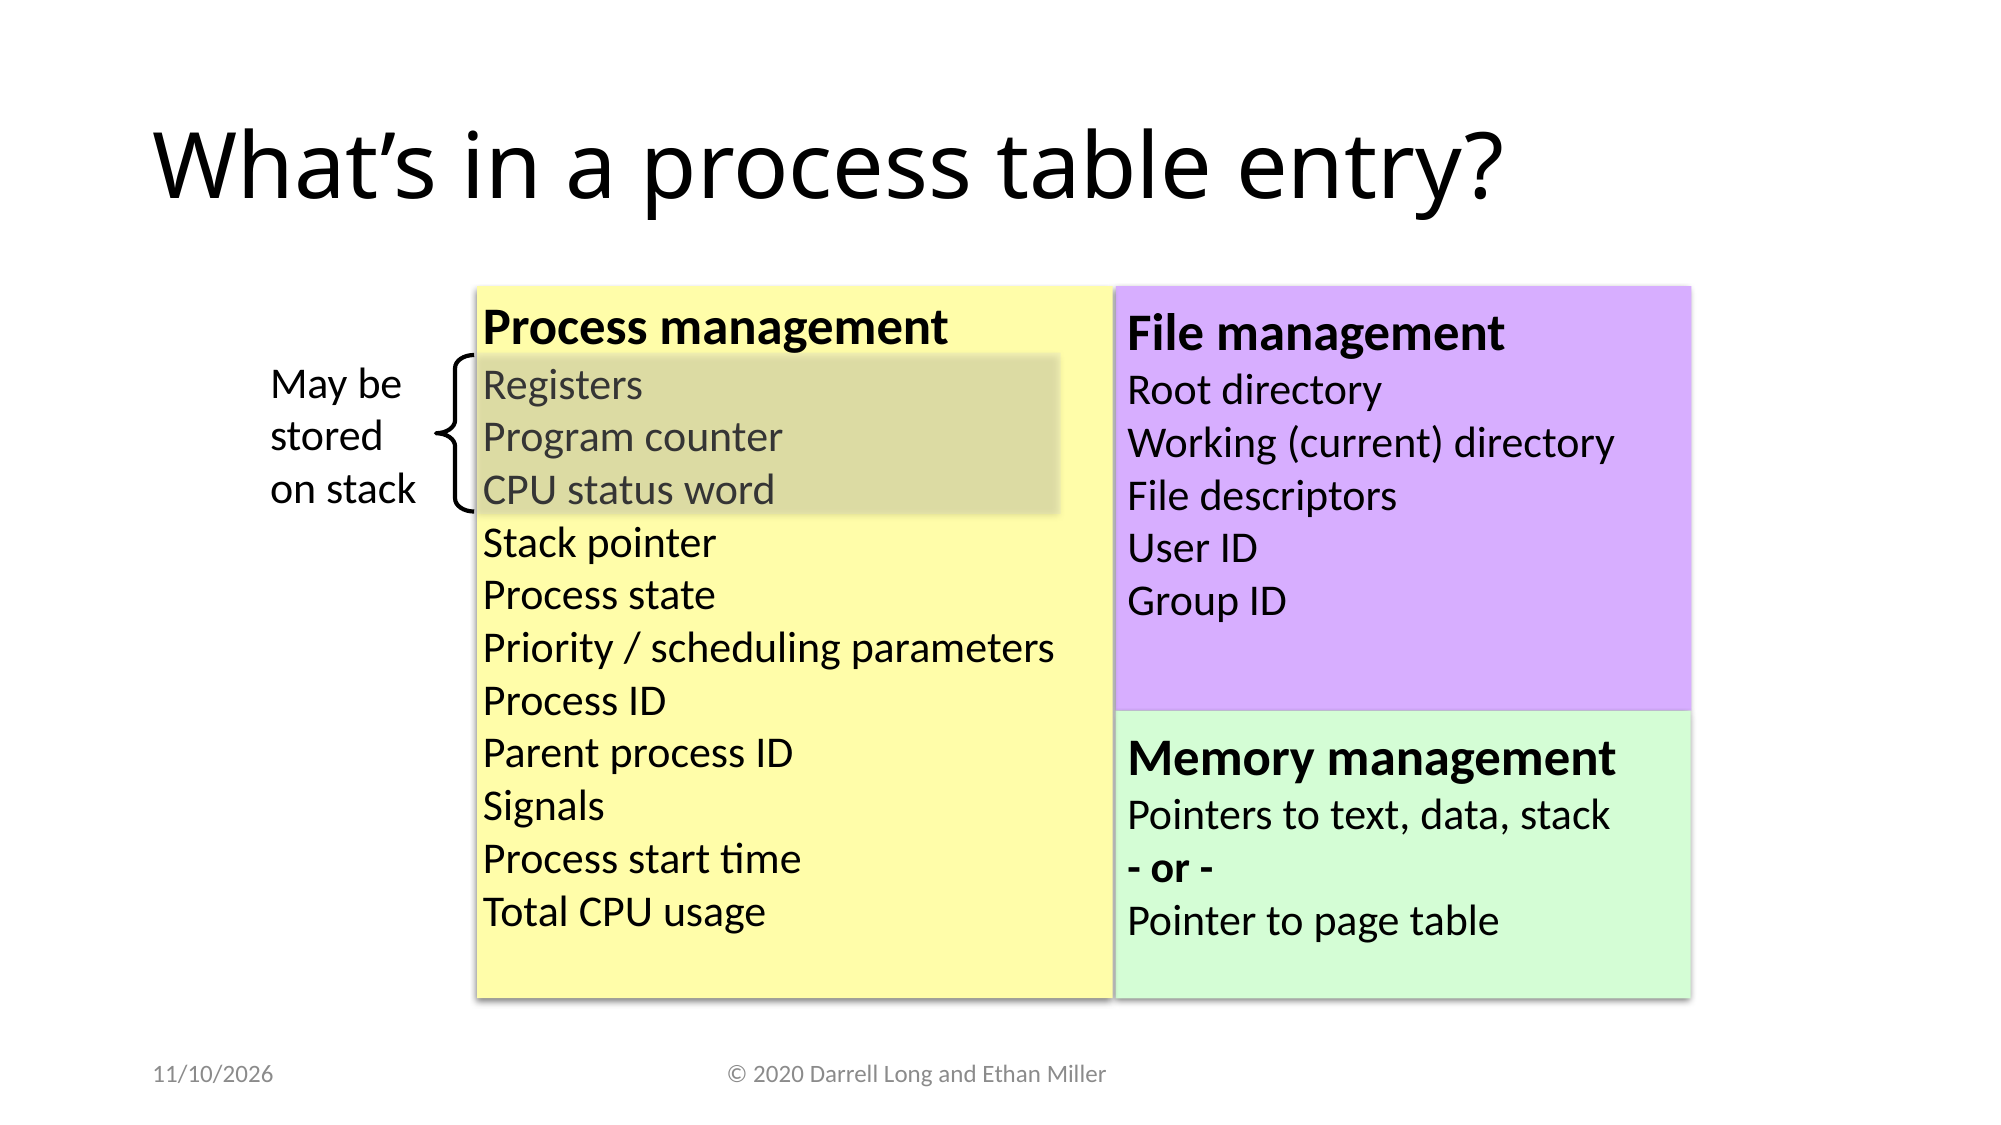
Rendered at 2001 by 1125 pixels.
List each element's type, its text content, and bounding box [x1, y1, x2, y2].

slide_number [137, 1042, 423, 1103]
text_box [436, 355, 471, 512]
text_box File management Root directory Working (current) directory File descriptors User ID Group ID [1116, 286, 1692, 710]
footer © 2020 Darrell Long and Ethan Miller [496, 1042, 1338, 1103]
title What’s in a process table entry? [137, 59, 1863, 278]
text_box Memory management Pointers to text, data, stack - or - Pointer to page table [1119, 710, 1691, 999]
text_box May be stored on stack [264, 348, 423, 519]
text_box Process management Registers Program counter CPU status word Stack pointer Process state Priority / scheduling parameters Process ID Parent process ID Signals Process start time Total CPU usage [477, 286, 1113, 999]
text_box [476, 352, 1061, 514]
